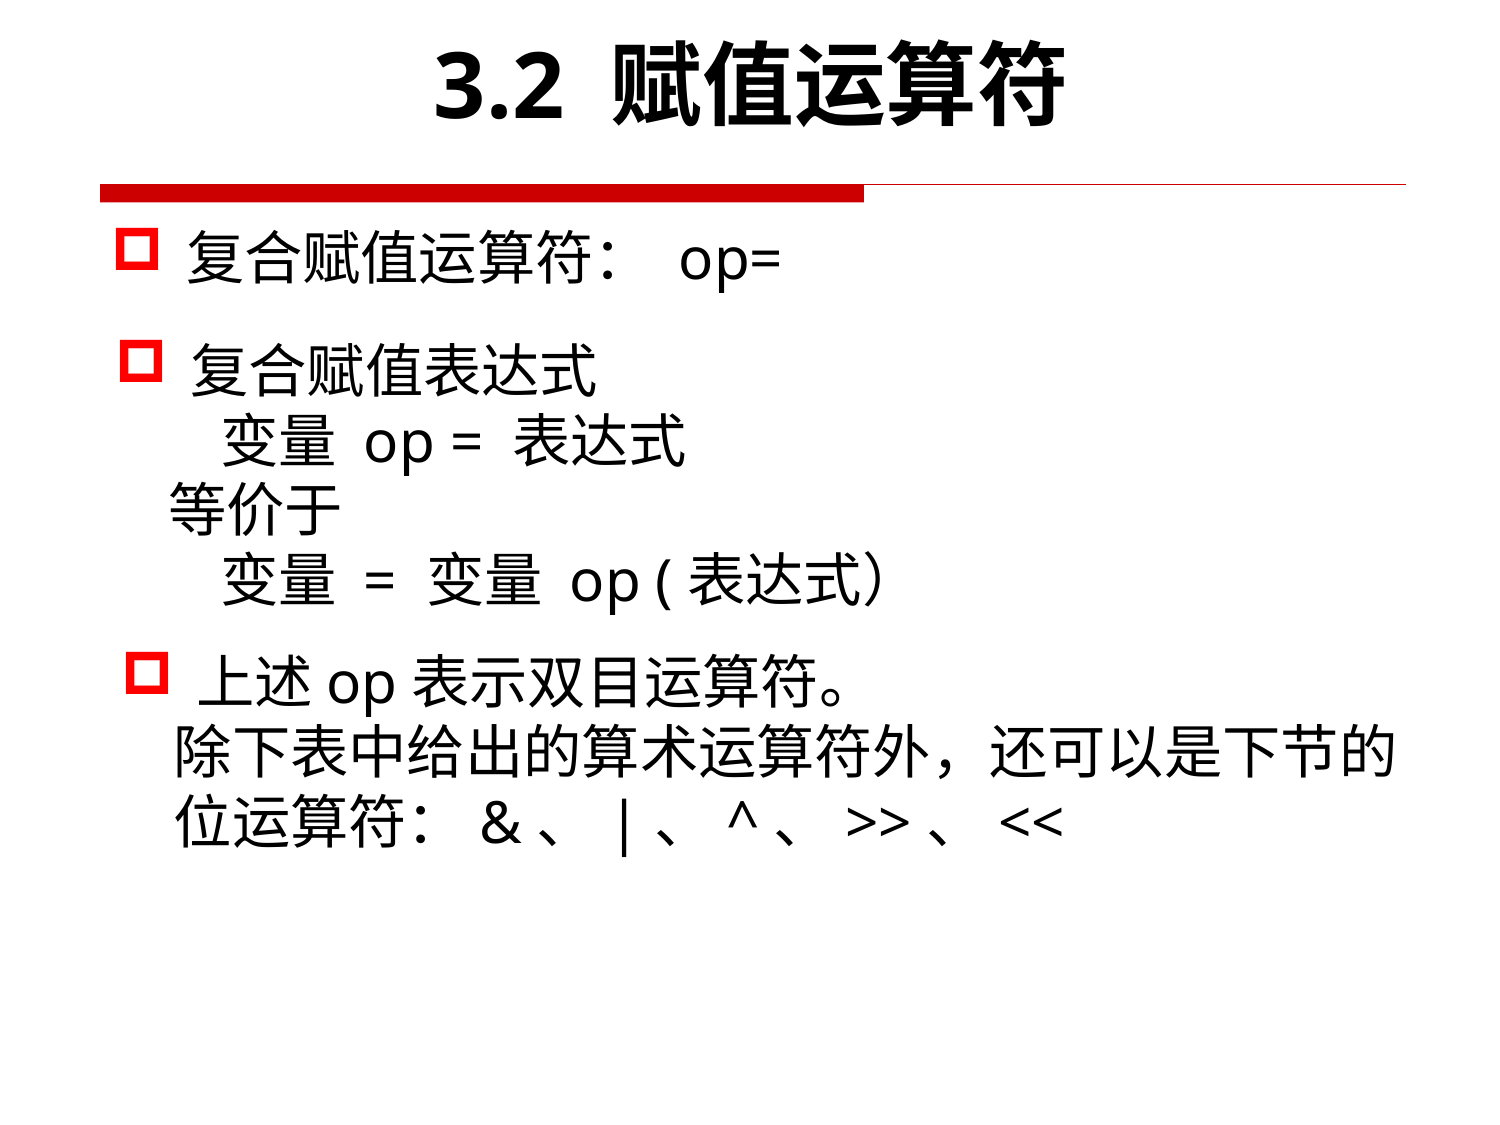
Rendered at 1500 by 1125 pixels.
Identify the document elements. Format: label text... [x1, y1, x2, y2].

text_box 3.2 赋值运算符 [419, 19, 1170, 144]
text_box 复合赋值表达式 变量 op = 表达式 等价于 变量 = 变量 op (表达式） [100, 326, 1388, 621]
text_box 复合赋值运算符： op= [96, 214, 1384, 300]
text_box 上述op表示双目运算符。 除下表中给出的算术运算符外，还可以是下节的 位运算符：&、|、^、>>、<< [106, 637, 1471, 863]
